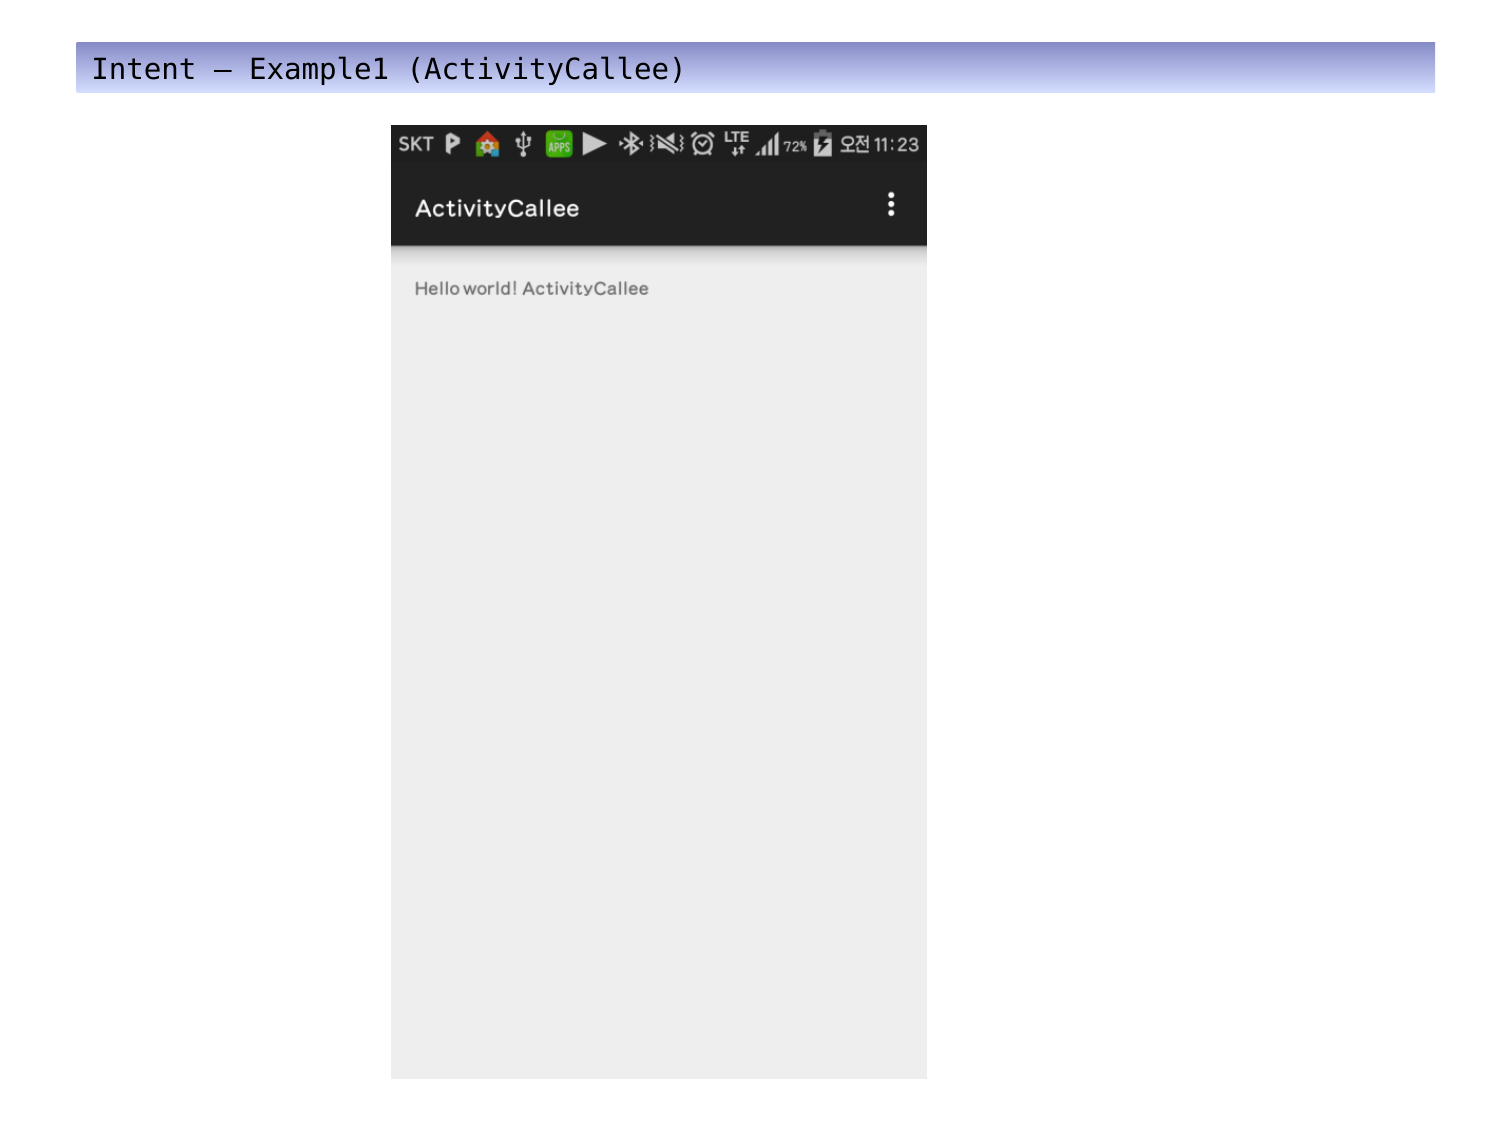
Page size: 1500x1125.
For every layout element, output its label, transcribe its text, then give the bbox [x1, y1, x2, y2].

picture [390, 125, 928, 1080]
text_box Intent – Example1 (ActivityCallee) [76, 42, 1436, 93]
